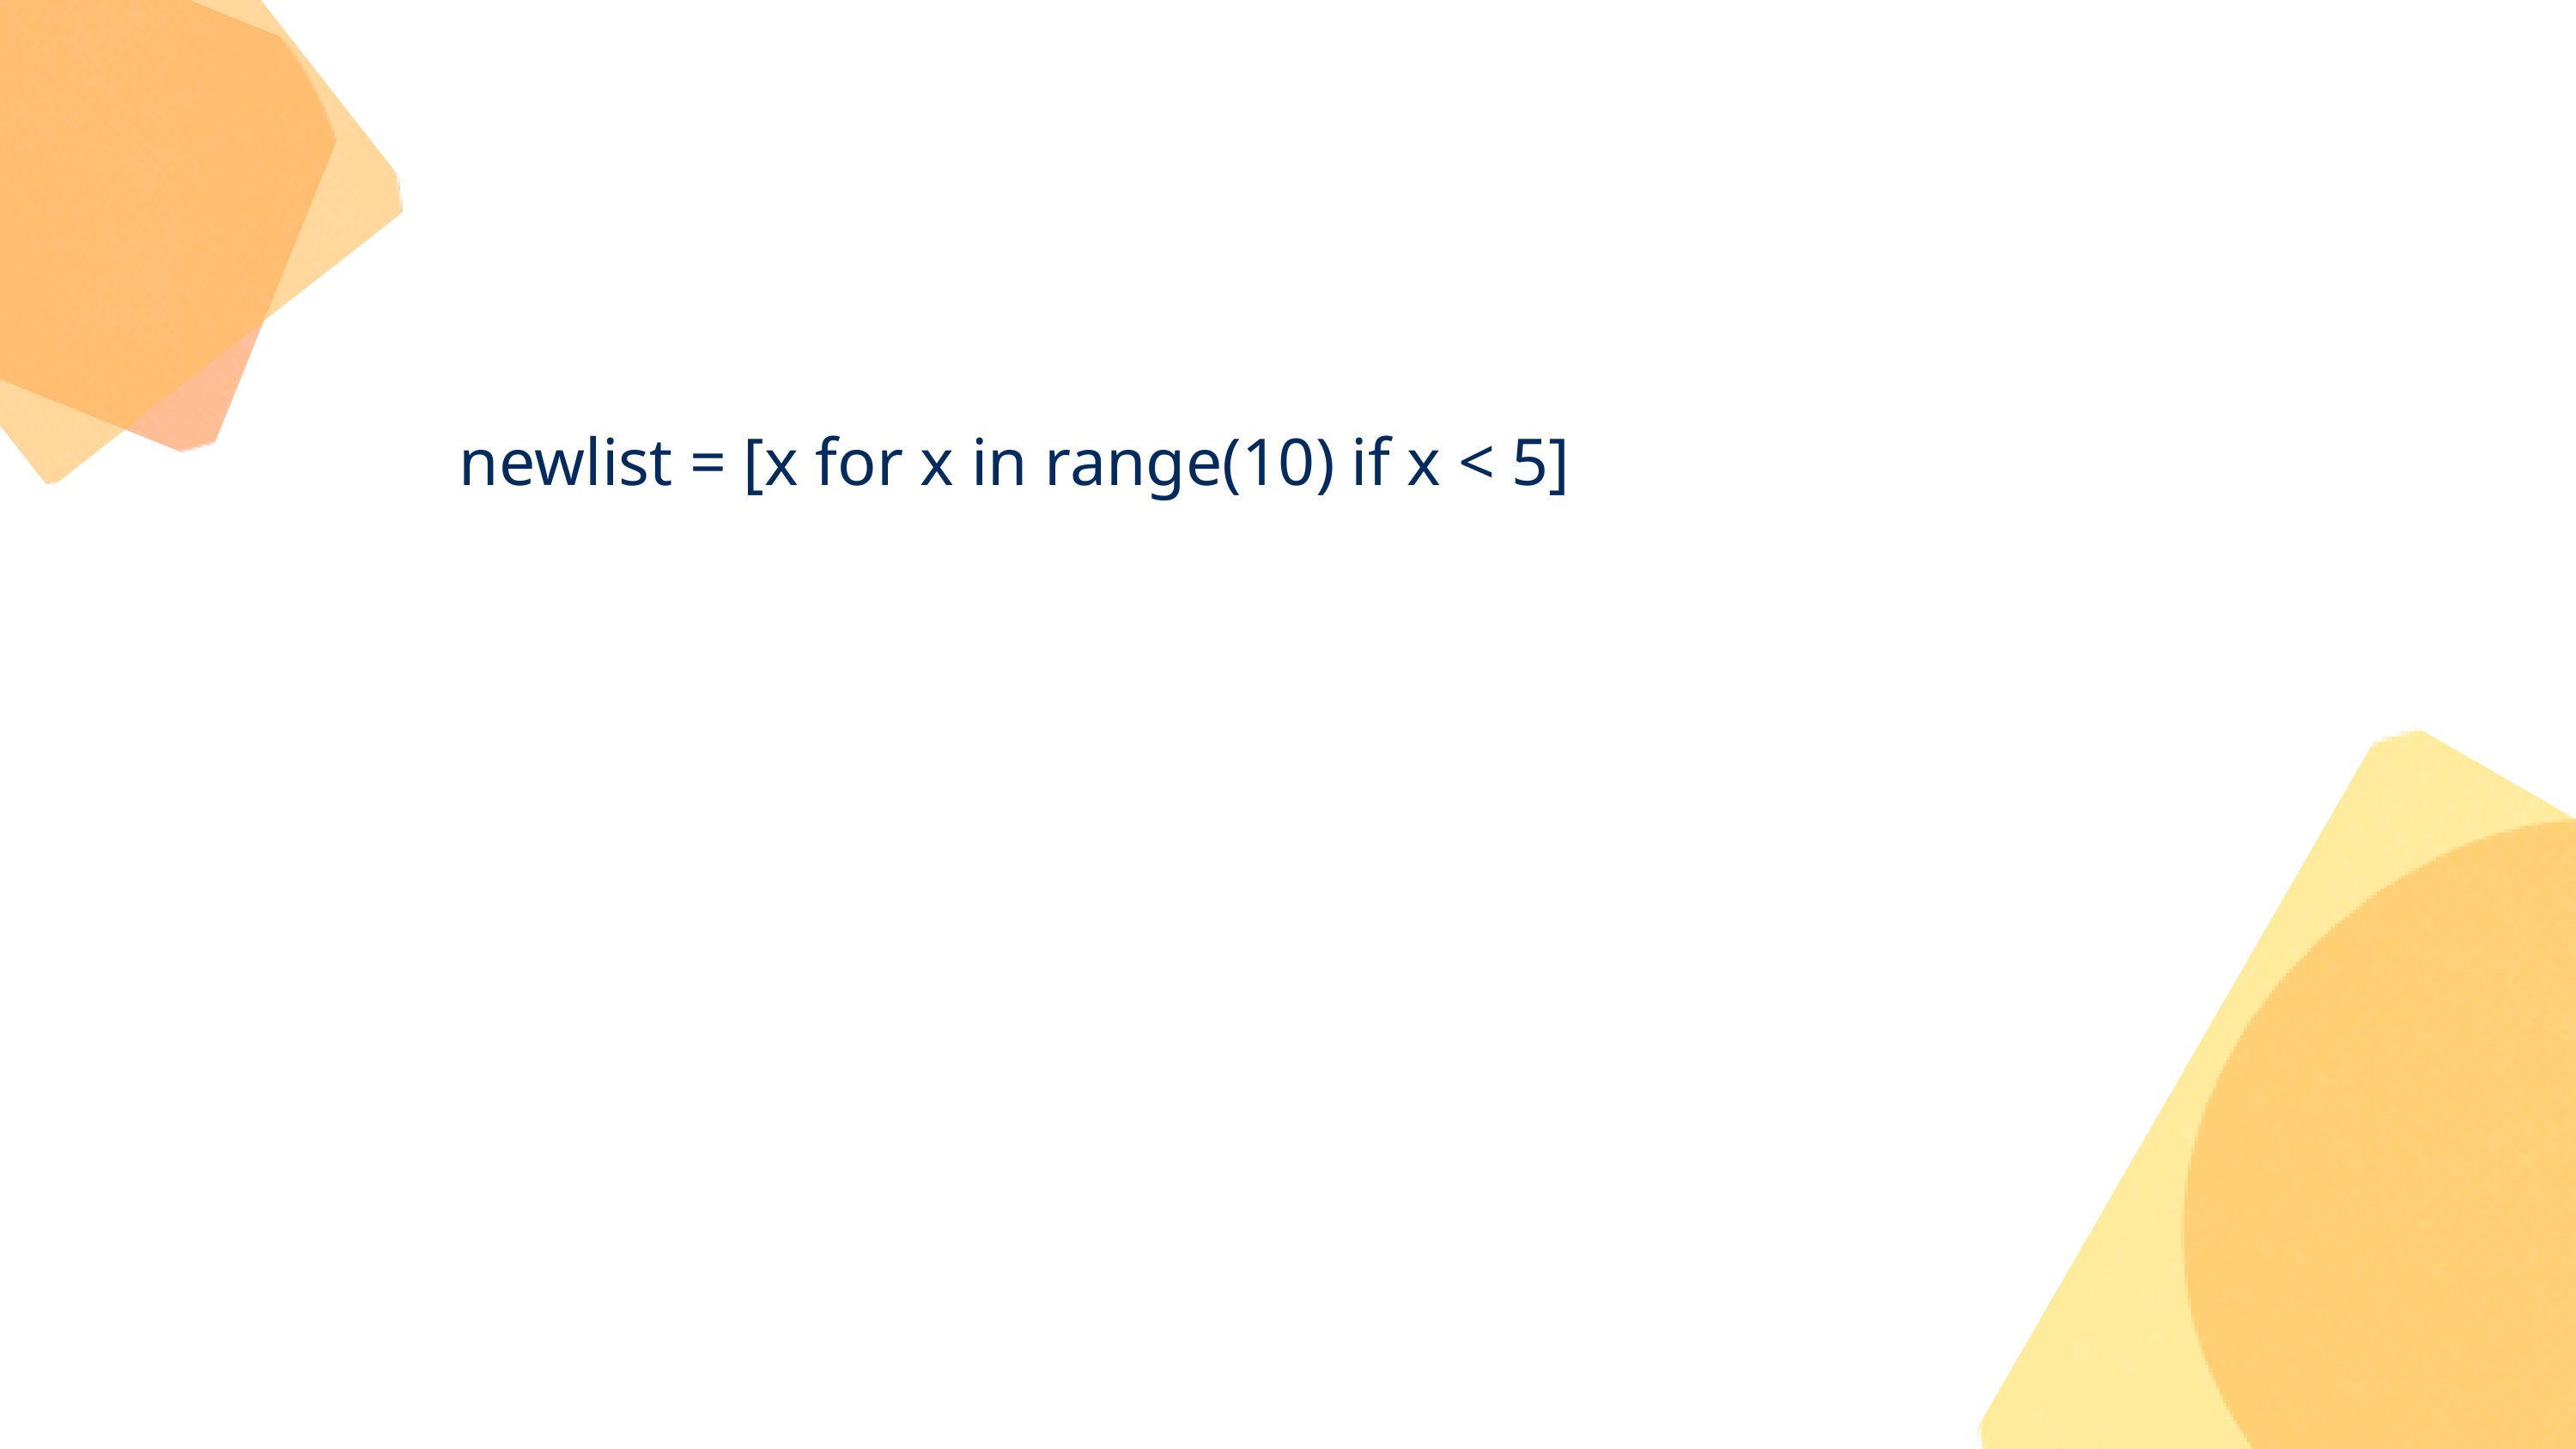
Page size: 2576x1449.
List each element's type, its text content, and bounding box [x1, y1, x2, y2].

text_box [2164, 815, 2576, 1449]
text_box [1965, 1105, 2164, 1449]
text_box [2330, 712, 2570, 815]
text_box newlist = [x for x in range(10) if x < 5] [459, 395, 1990, 603]
text_box [295, 42, 365, 112]
text_box [126, 322, 264, 463]
text_box [0, 0, 418, 489]
